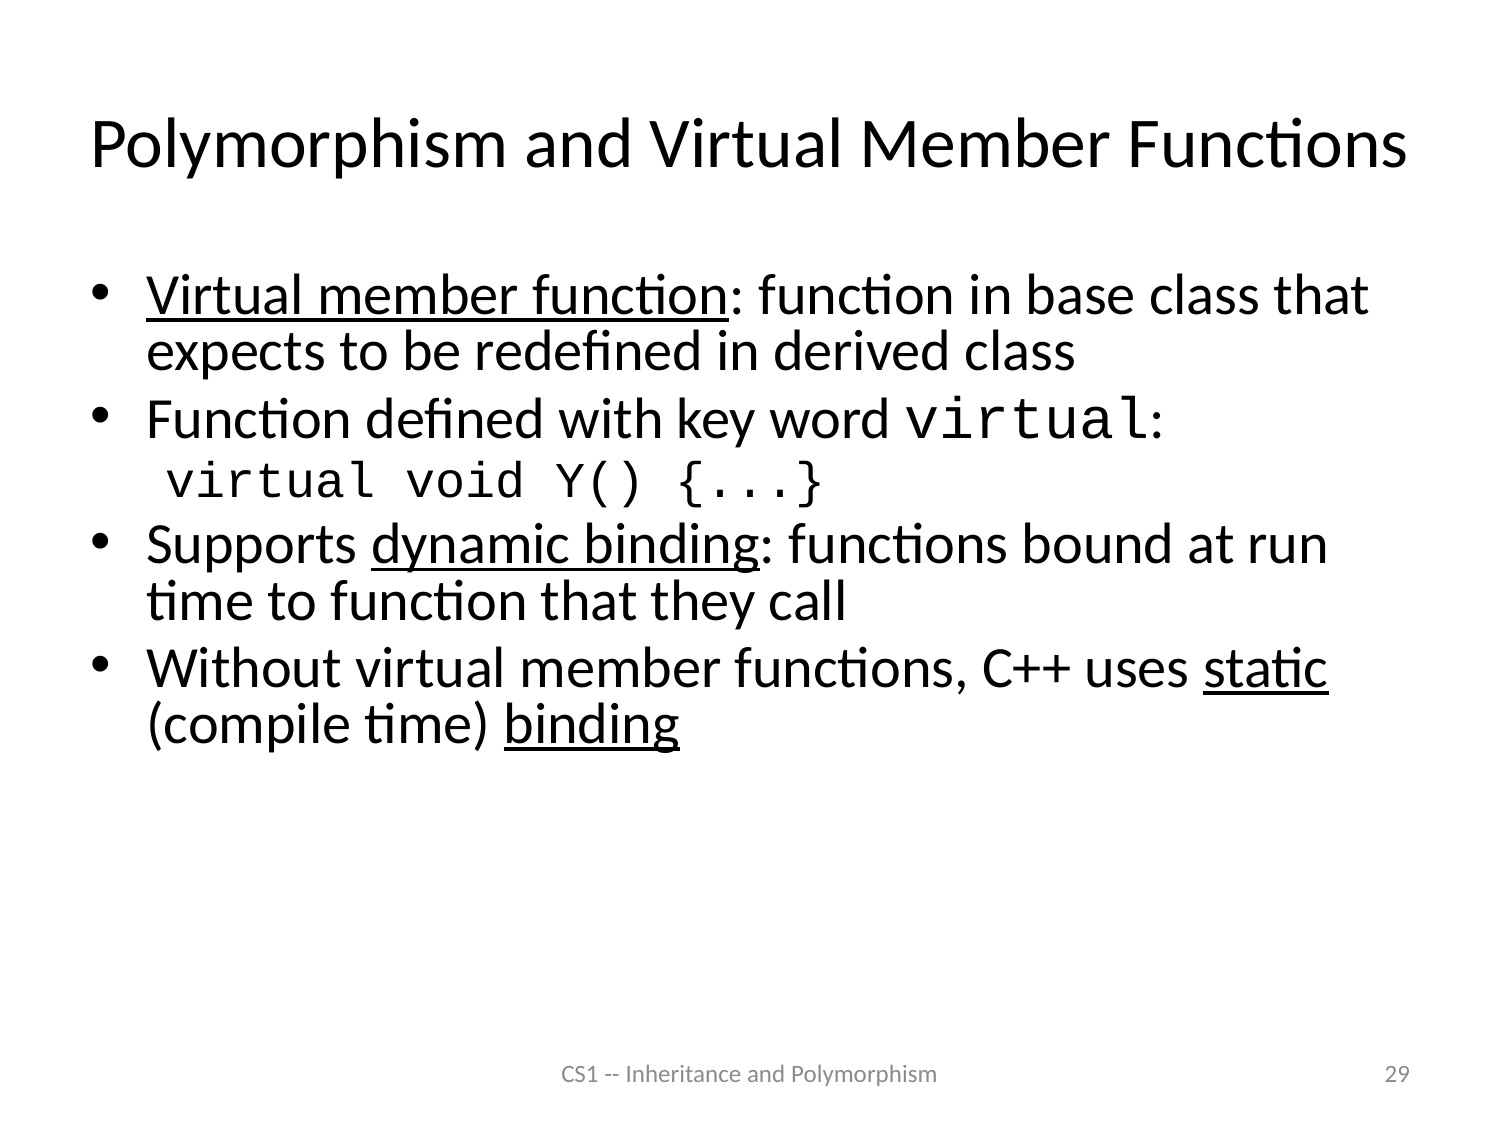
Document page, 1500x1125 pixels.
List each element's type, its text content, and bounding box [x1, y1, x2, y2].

title Polymorphism and Virtual Member Functions [75, 45, 1425, 233]
list Virtual member function: function in base class that expects to be redefined in derived class Function defined with key word virtual: virtual void Y() {...} Supports dynamic binding: functions bound at run time to function that they call Without virtual member functions, C++ uses static (compile time) binding [75, 262, 1425, 1005]
footer CS1 -- Inheritance and Polymorphism [512, 1042, 988, 1103]
slide_number 29 [1074, 1042, 1425, 1103]
